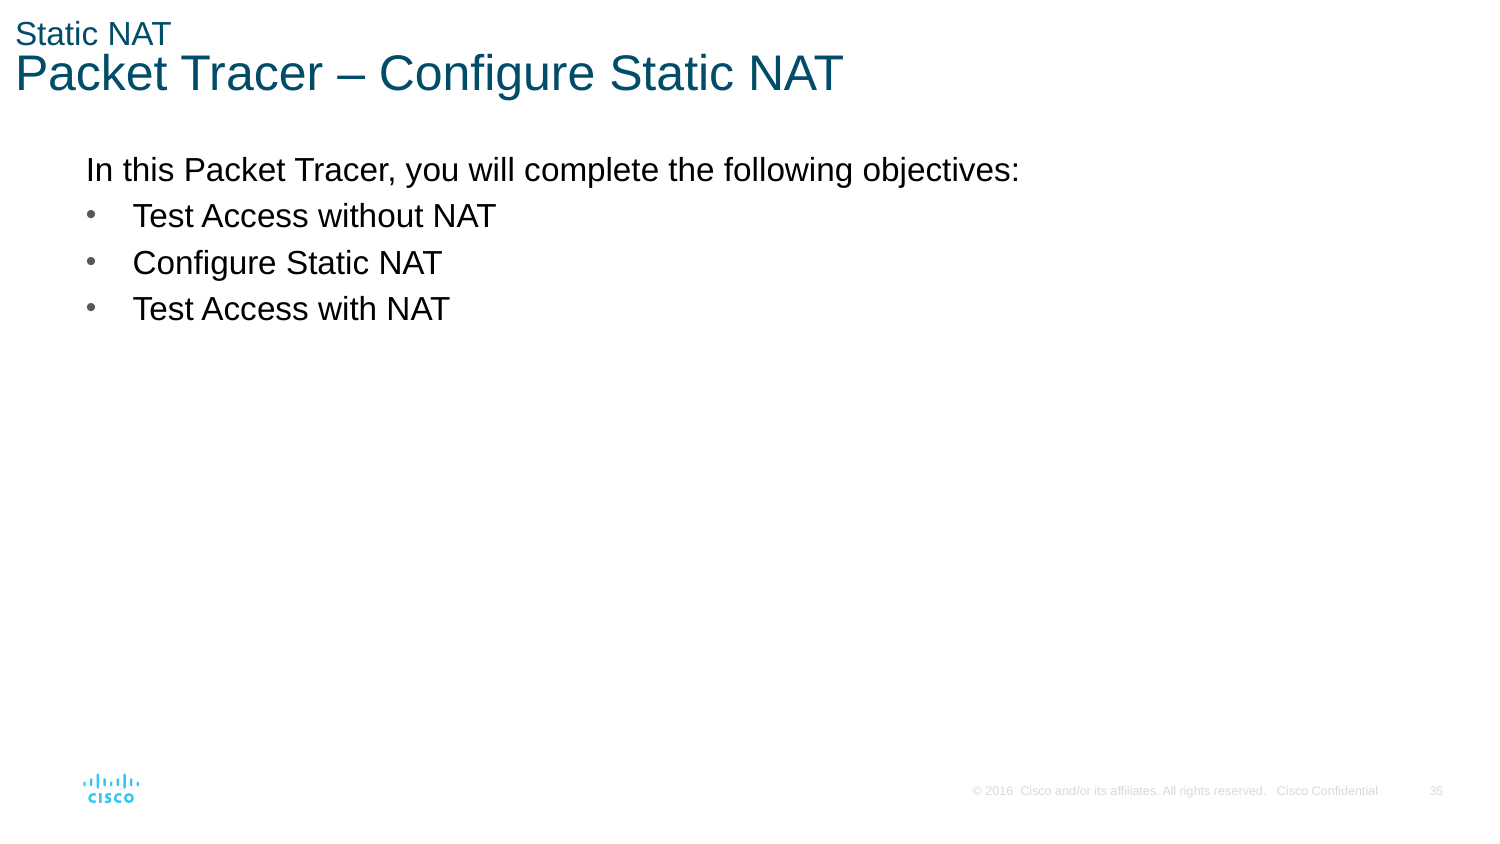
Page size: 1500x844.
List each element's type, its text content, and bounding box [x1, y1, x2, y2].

list In this Packet Tracer, you will complete the following objectives: Test Access without NAT Configure Static NAT Test Access with NAT [70, 140, 1430, 422]
title Static NAT Packet Tracer – Configure Static NAT [0, 0, 1369, 121]
